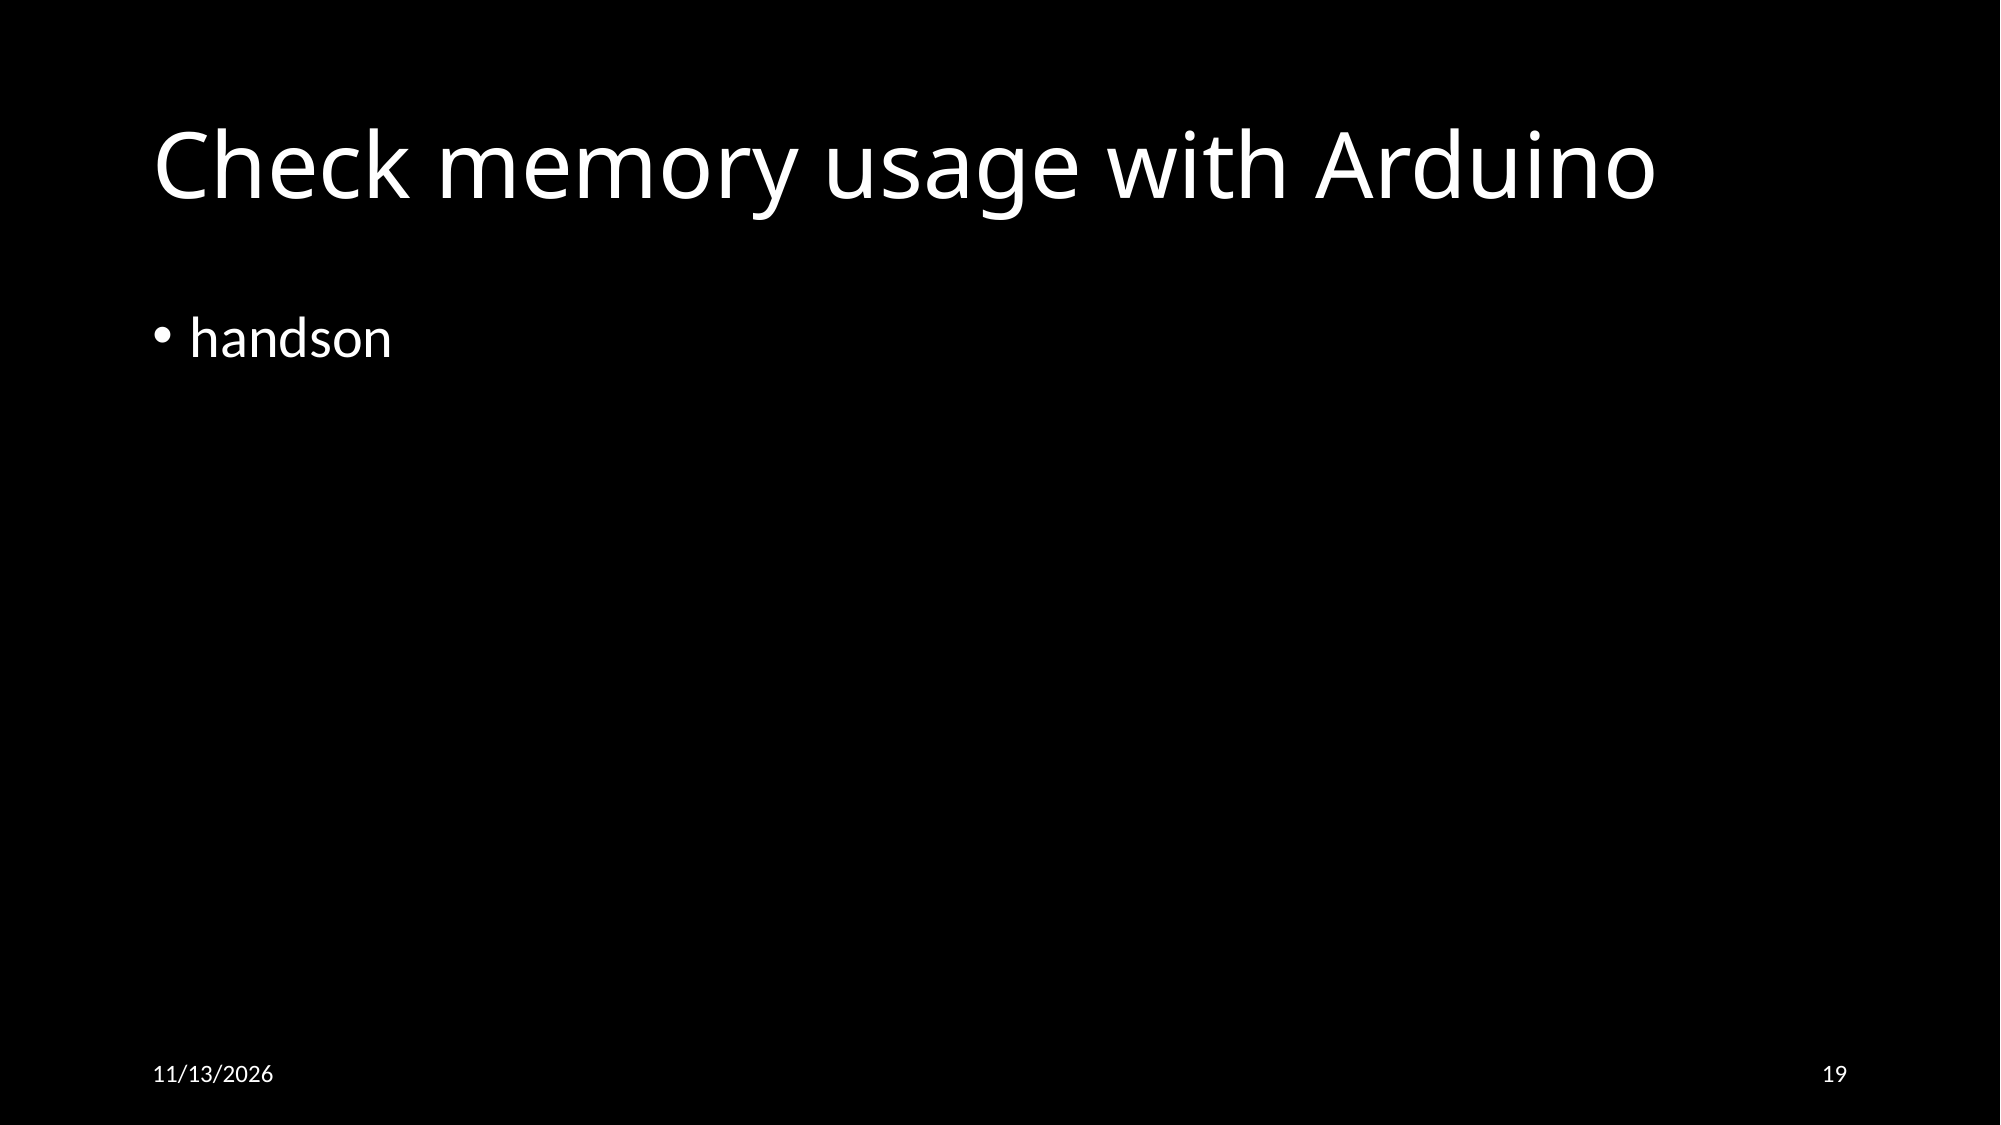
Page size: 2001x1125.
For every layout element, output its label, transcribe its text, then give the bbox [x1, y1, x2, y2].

slide_number 26-Oct-18 [137, 1042, 588, 1103]
title Check memory usage with Arduino [137, 59, 1863, 278]
slide_number 19 [1412, 1042, 1863, 1103]
list handson [137, 299, 1863, 1014]
